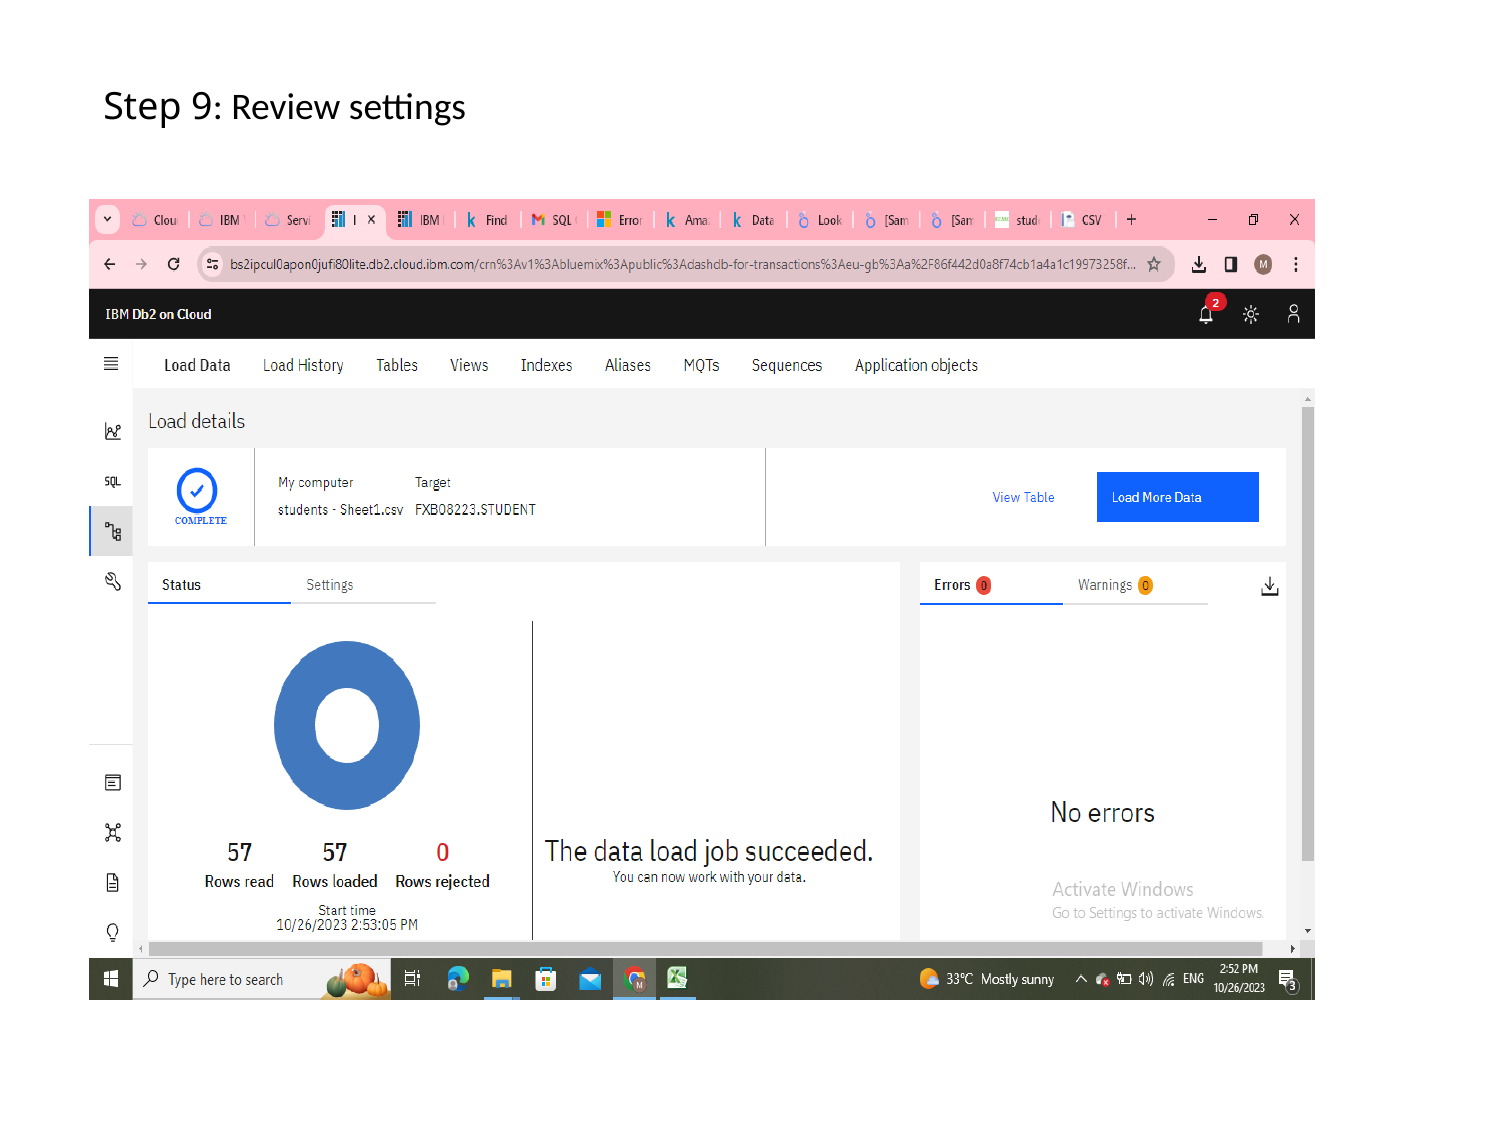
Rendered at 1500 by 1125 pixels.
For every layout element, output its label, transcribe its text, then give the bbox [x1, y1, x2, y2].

text_box Step 9: Review settings [88, 74, 482, 134]
picture [89, 199, 1315, 1001]
